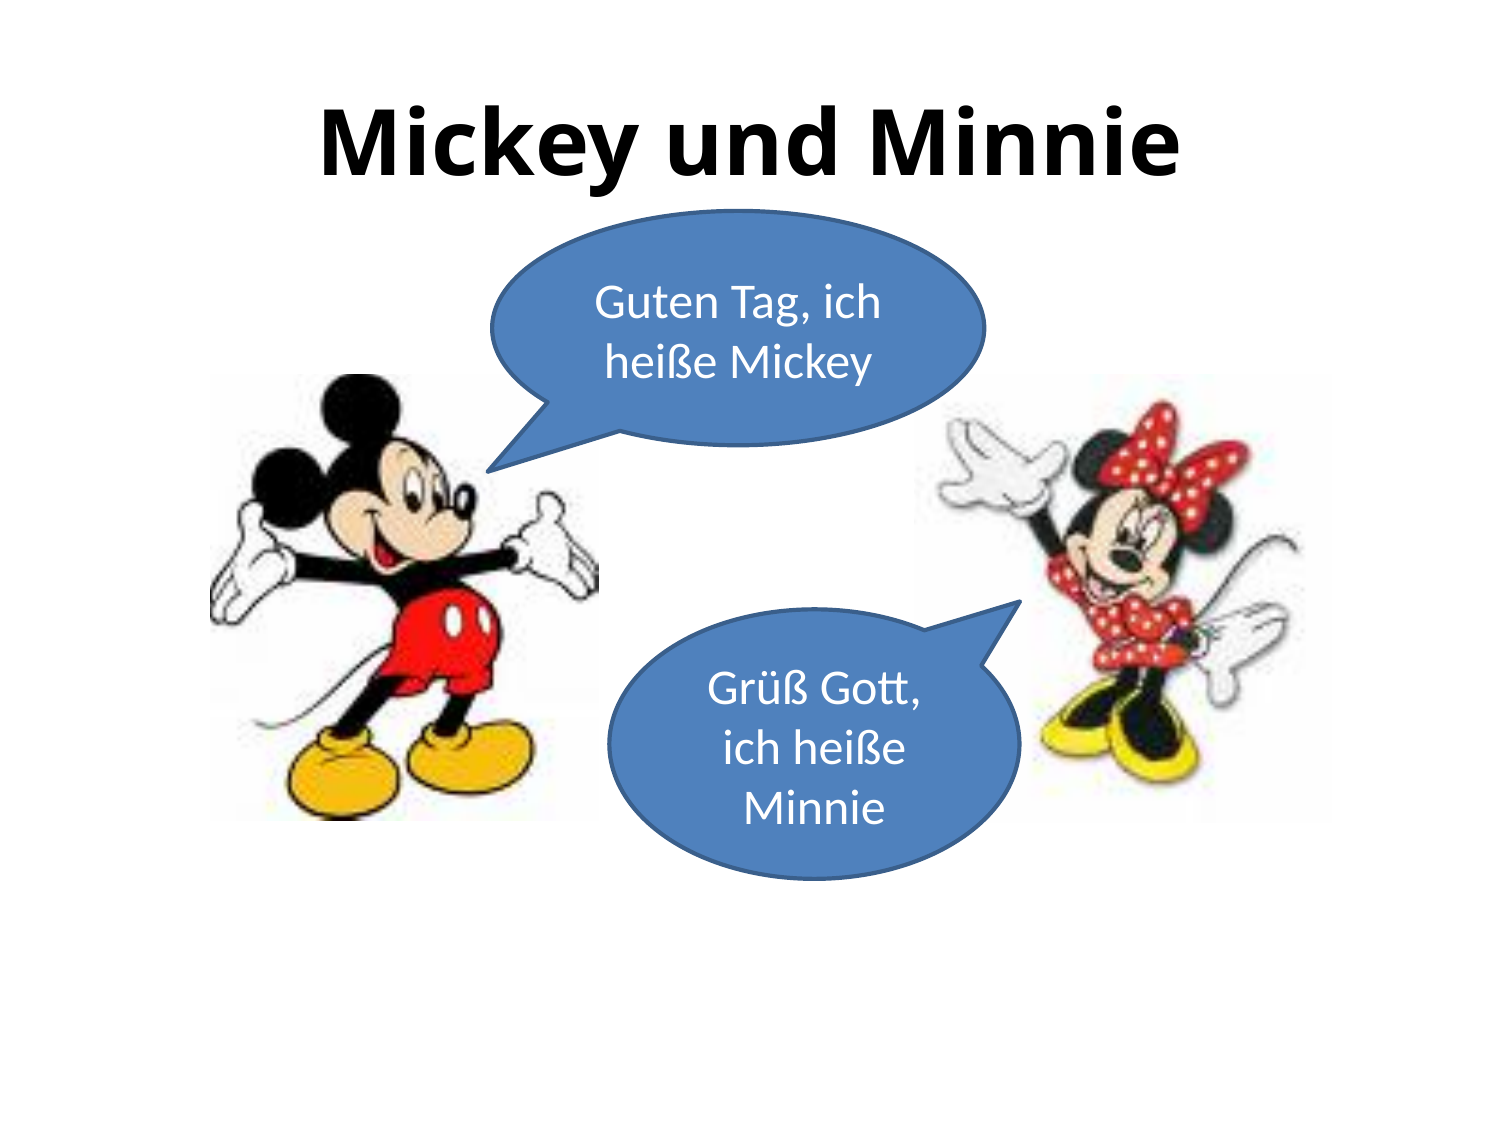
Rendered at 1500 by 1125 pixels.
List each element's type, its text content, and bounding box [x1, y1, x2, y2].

text_box Guten Tag, ich heiße Mickey [490, 208, 987, 448]
title Mickey und Minnie [75, 45, 1425, 233]
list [210, 374, 599, 821]
picture [913, 374, 1332, 824]
text_box Grüß Gott, ich heiße Minnie [607, 607, 975, 881]
